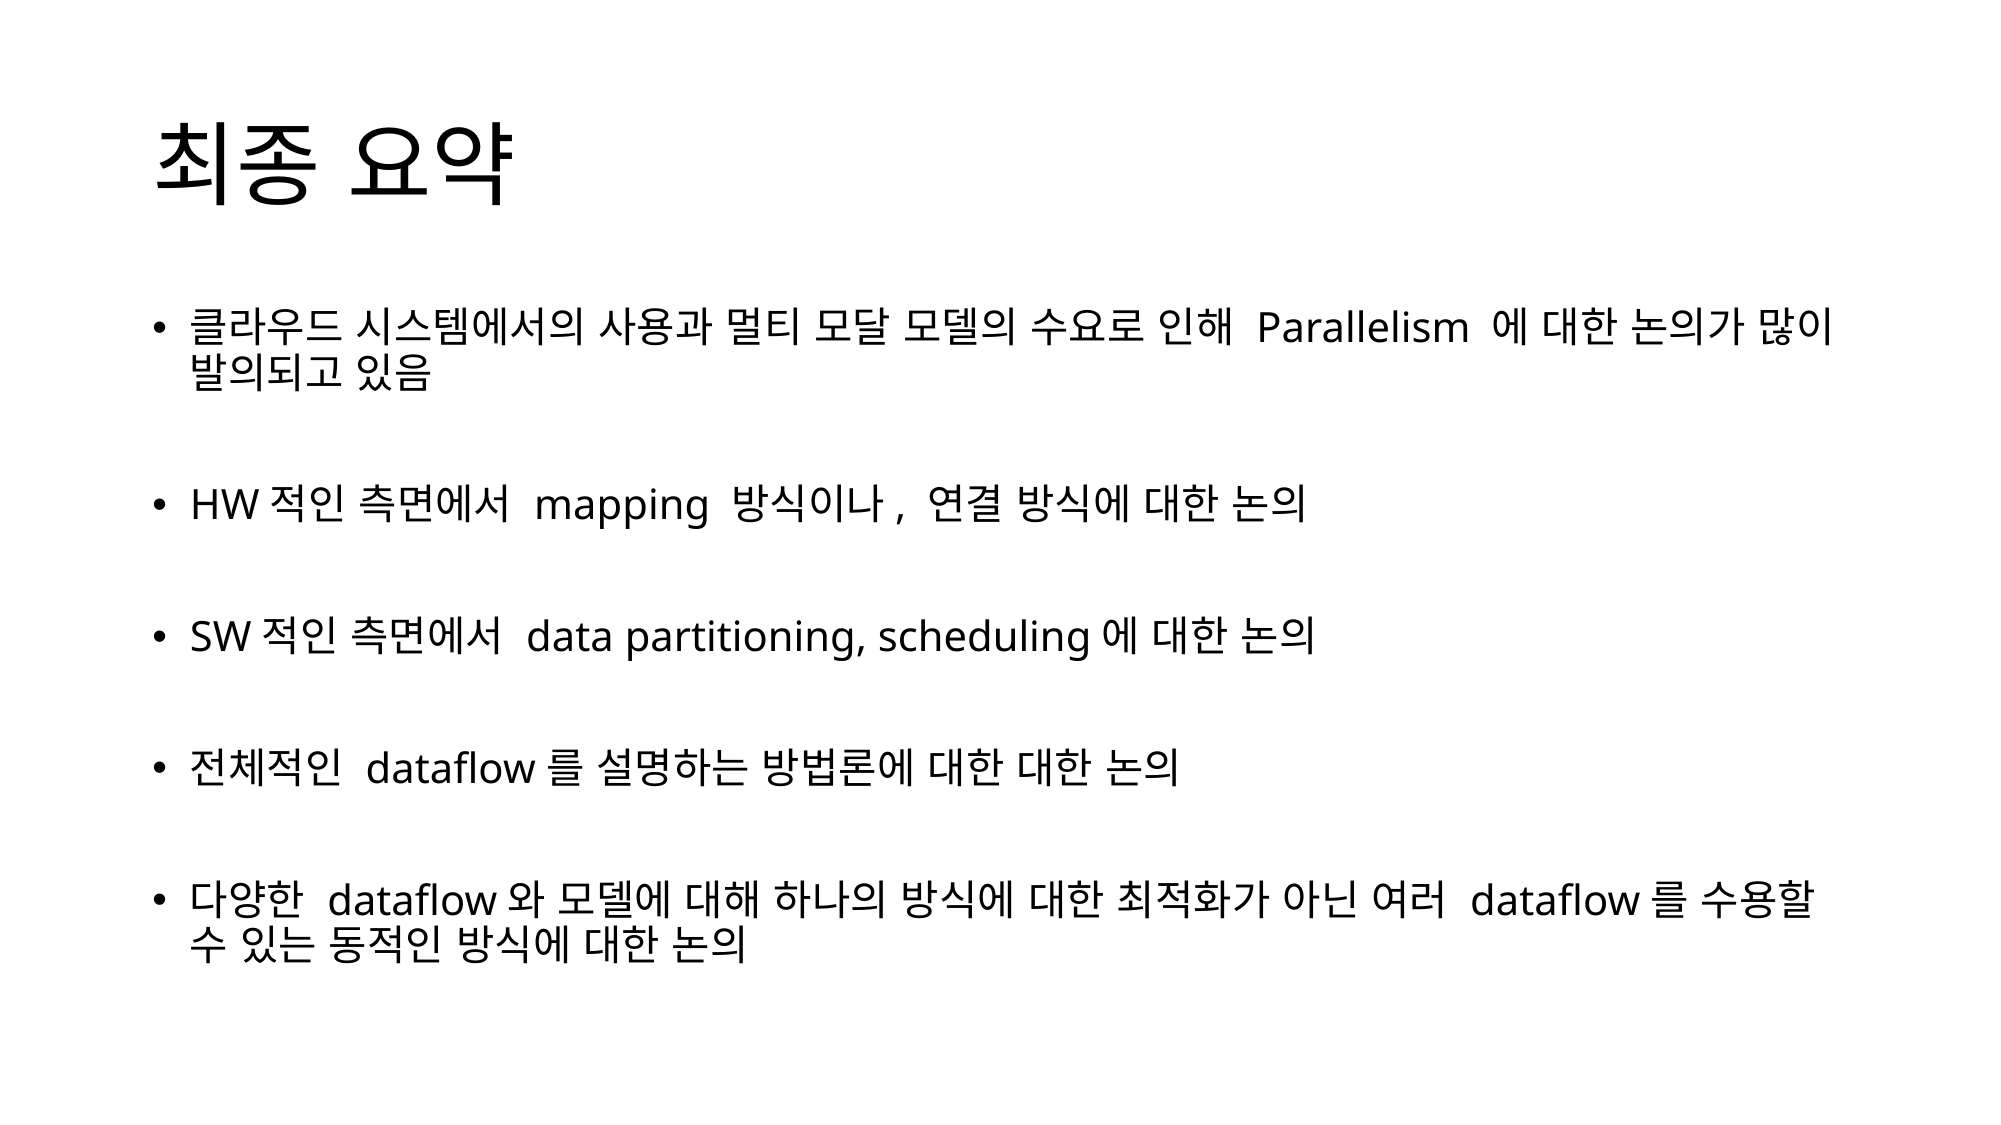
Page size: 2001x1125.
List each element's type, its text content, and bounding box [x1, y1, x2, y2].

title 최종 요약 [137, 59, 1863, 278]
list 클라우드 시스템에서의 사용과 멀티 모달 모델의 수요로 인해 Parallelism 에 대한 논의가 많이 발의되고 있음 HW적인 측면에서 mapping 방식이나, 연결 방식에 대한 논의 SW적인 측면에서 data partitioning, scheduling에 대한 논의 전체적인 dataflow를 설명하는 방법론에 대한 대한 논의 다양한 dataflow와 모델에 대해 하나의 방식에 대한 최적화가 아닌 여러 dataflow를 수용할 수 있는 동적인 방식에 대한 논의 [137, 299, 1863, 1014]
